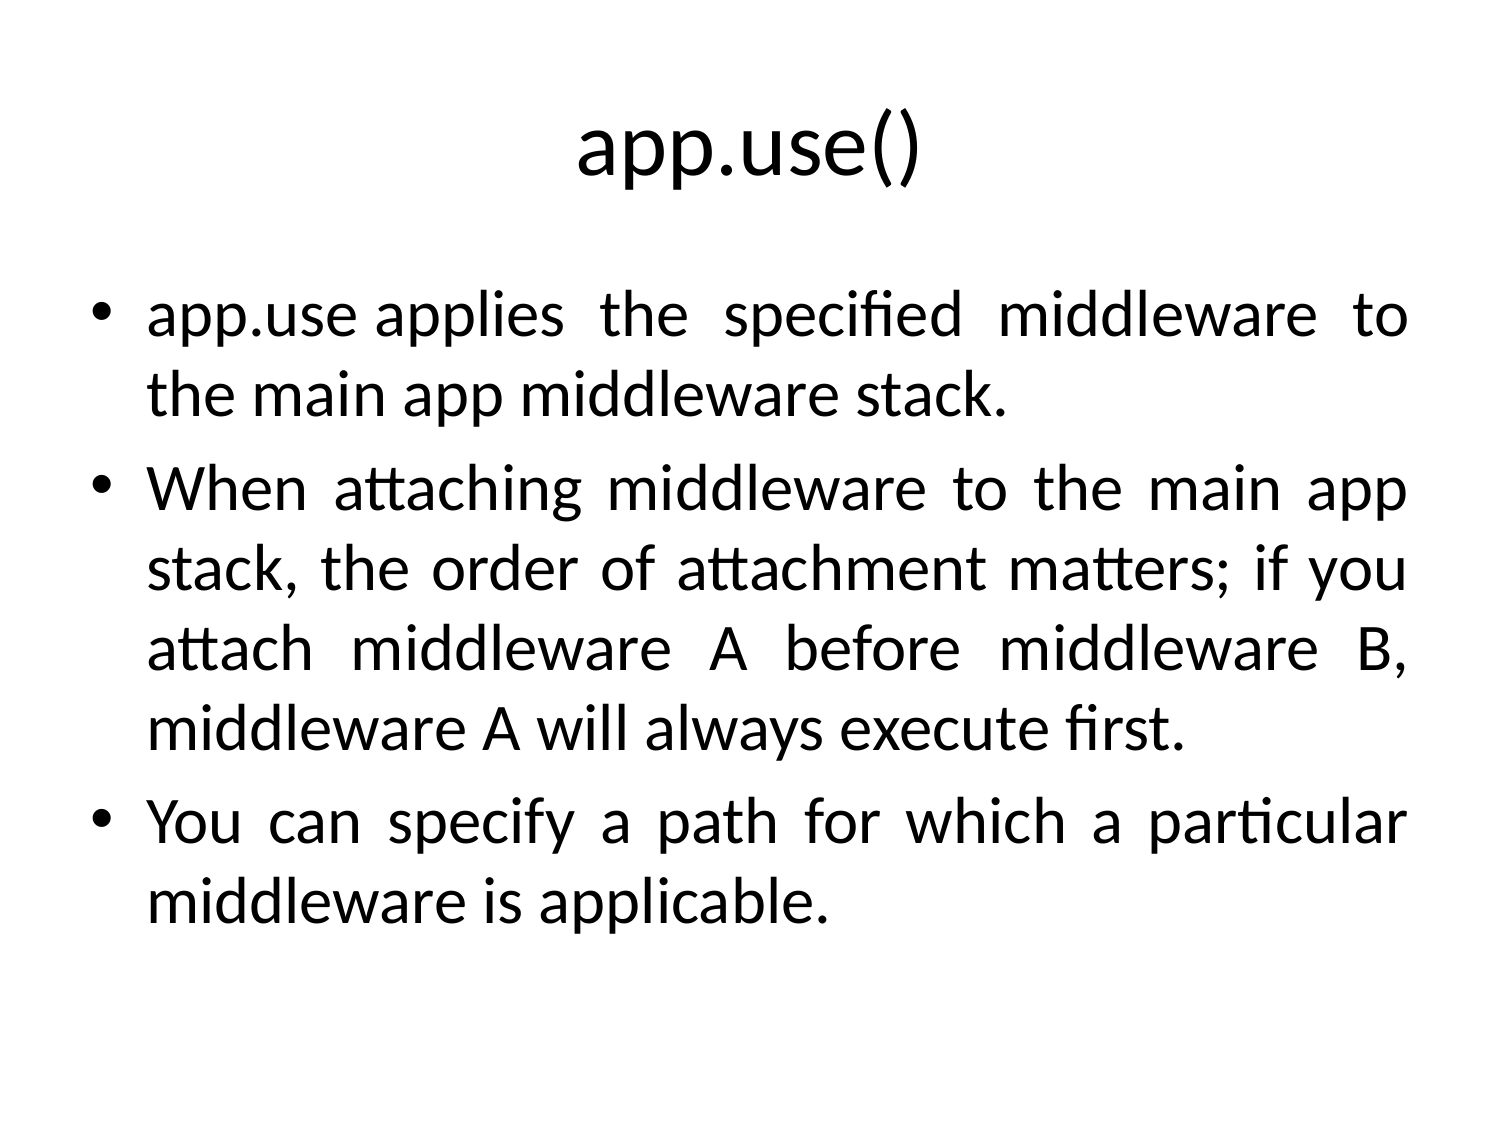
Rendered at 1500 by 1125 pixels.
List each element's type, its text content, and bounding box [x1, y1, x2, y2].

title app.use() [75, 45, 1425, 233]
list app.use applies the specified middleware to the main app middleware stack. When attaching middleware to the main app stack, the order of attachment matters; if you attach middleware A before middleware B, middleware A will always execute first. You can specify a path for which a particular middleware is applicable. [75, 262, 1425, 1005]
